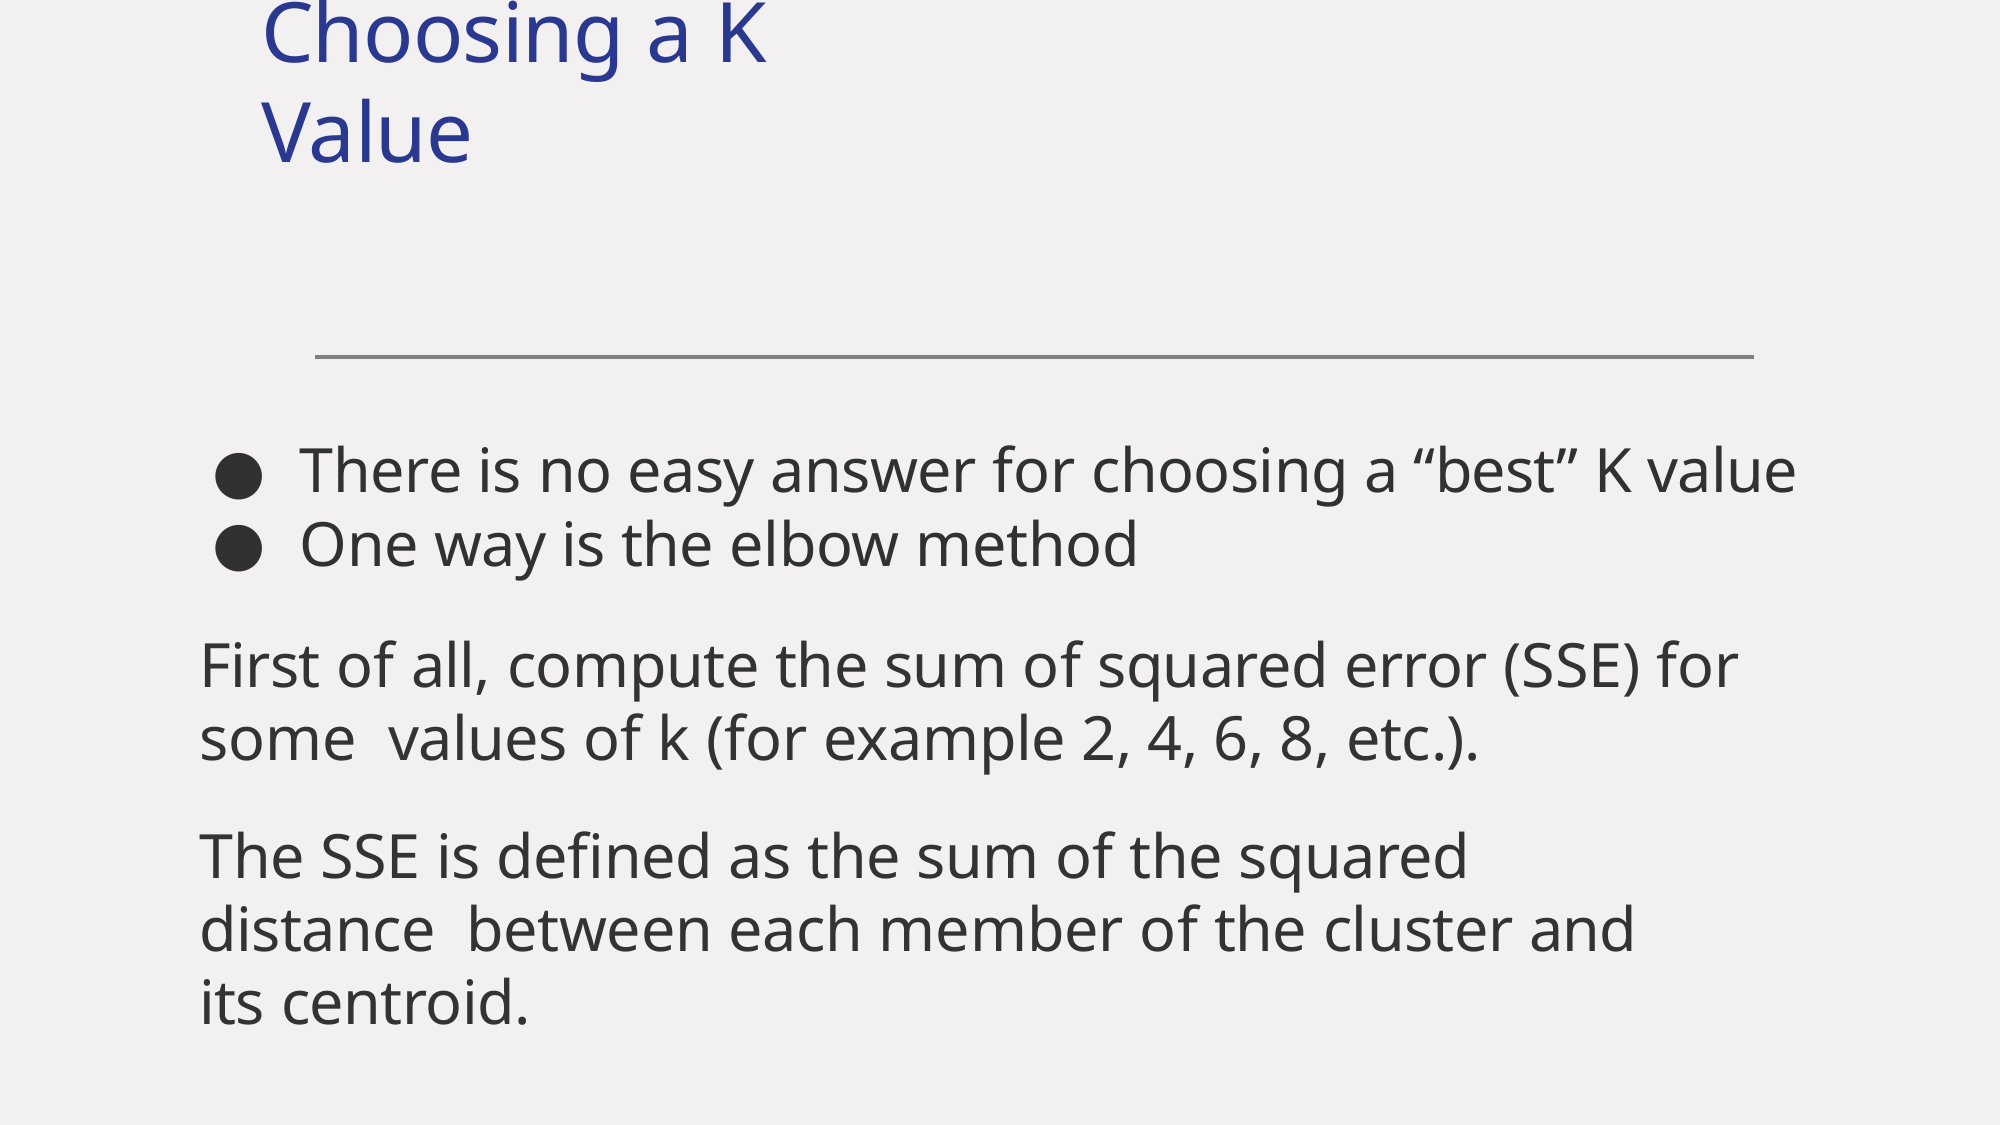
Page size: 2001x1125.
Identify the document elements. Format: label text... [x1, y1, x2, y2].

text_box There is no easy answer for choosing a “best” K value One way is the elbow method First of all, compute the sum of squared error (SSE) for some values of k (for example 2, 4, 6, 8, etc.). The SSE is defined as the sum of the squared distance between each member of the cluster and its centroid. [196, 429, 1847, 1038]
title Choosing a K Value [258, 0, 982, 179]
